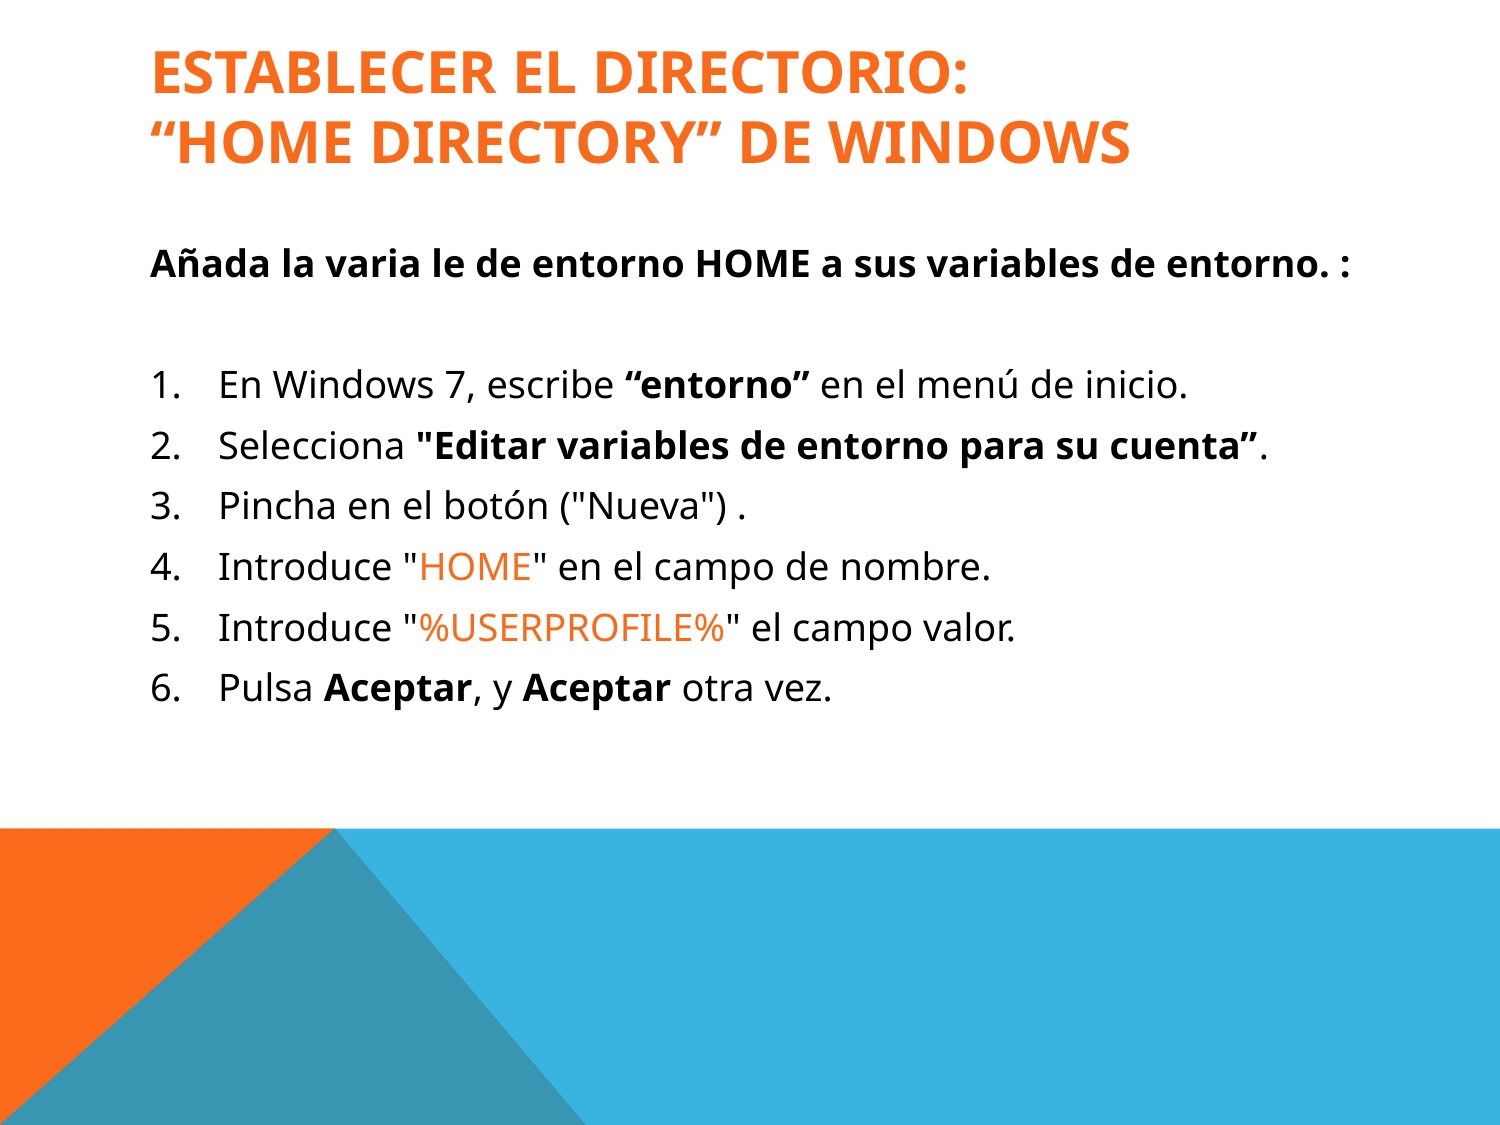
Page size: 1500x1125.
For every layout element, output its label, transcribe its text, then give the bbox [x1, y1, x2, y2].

title Establecer el directorio: “Home Directory” de Windows [135, 60, 1369, 150]
list Añada la varia le de entorno HOME a sus variables de entorno. : En Windows 7, escribe “entorno” en el menú de inicio. Selecciona "Editar variables de entorno para su cuenta”. Pincha en el botón ("Nueva") . Introduce "HOME" en el campo de nombre. Introduce "%USERPROFILE%" el campo valor. Pulsa Aceptar, y Aceptar otra vez. [135, 180, 1369, 768]
